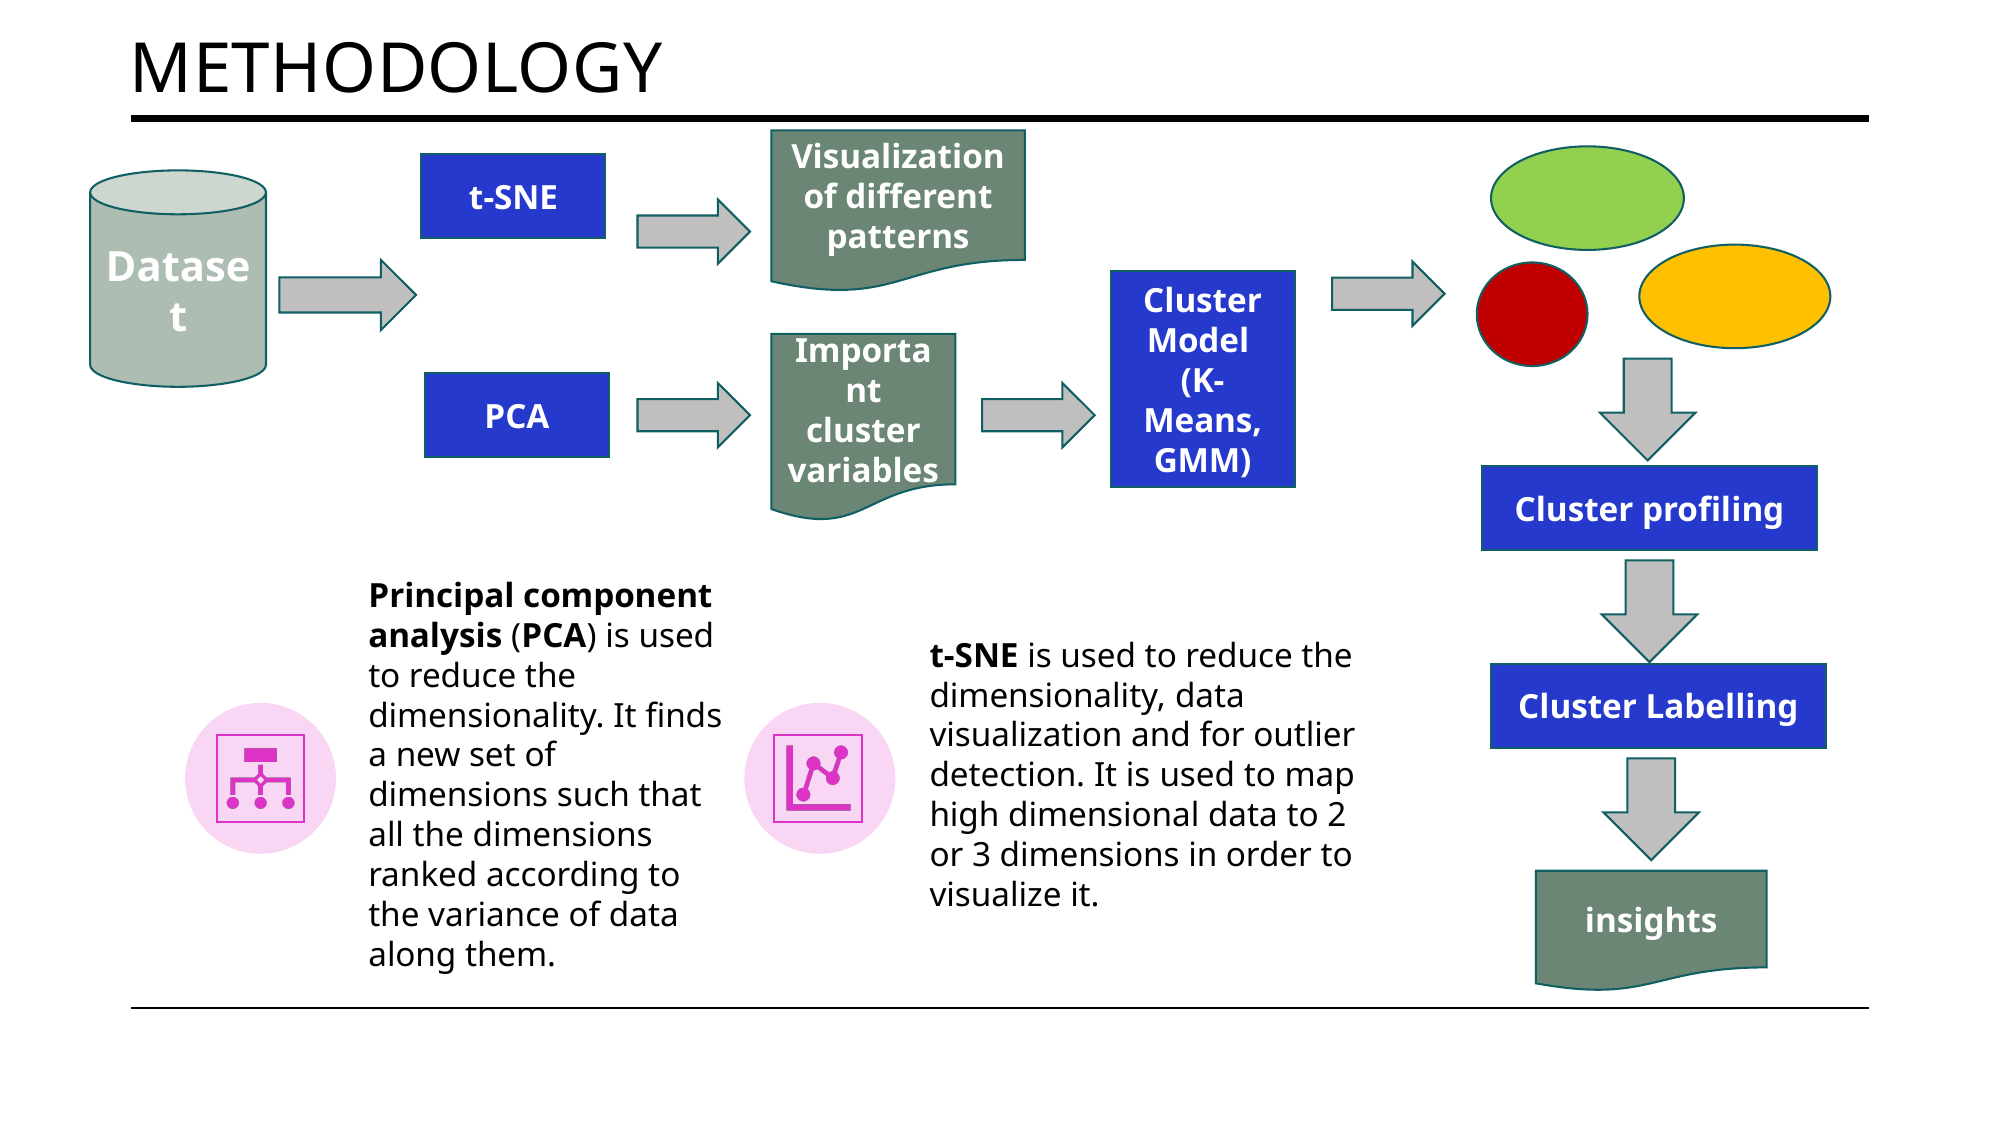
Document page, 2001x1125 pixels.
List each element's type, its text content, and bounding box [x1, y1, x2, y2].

text_box Cluster Labelling [1490, 663, 1827, 749]
text_box [1638, 243, 1832, 350]
text_box [1599, 559, 1700, 663]
text_box Cluster profiling [1481, 465, 1818, 551]
text_box t-SNE [420, 153, 606, 239]
text_box Visualization of different patterns [770, 129, 1026, 291]
text_box Important cluster variables [770, 332, 957, 521]
title Methodology [114, 15, 1869, 115]
text_box Cluster Model (K-Means, GMM) [1110, 270, 1296, 488]
text_box [1601, 757, 1702, 862]
text_box [981, 380, 1097, 450]
text_box [1489, 145, 1685, 251]
text_box [636, 196, 752, 267]
text_box Dataset [89, 169, 268, 388]
text_box [636, 380, 752, 450]
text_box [105, 543, 1445, 1014]
text_box [1597, 357, 1698, 462]
text_box [278, 257, 418, 333]
text_box [1331, 259, 1447, 329]
text_box insights [1534, 869, 1768, 991]
text_box [1475, 261, 1589, 368]
text_box PCA [424, 372, 610, 458]
